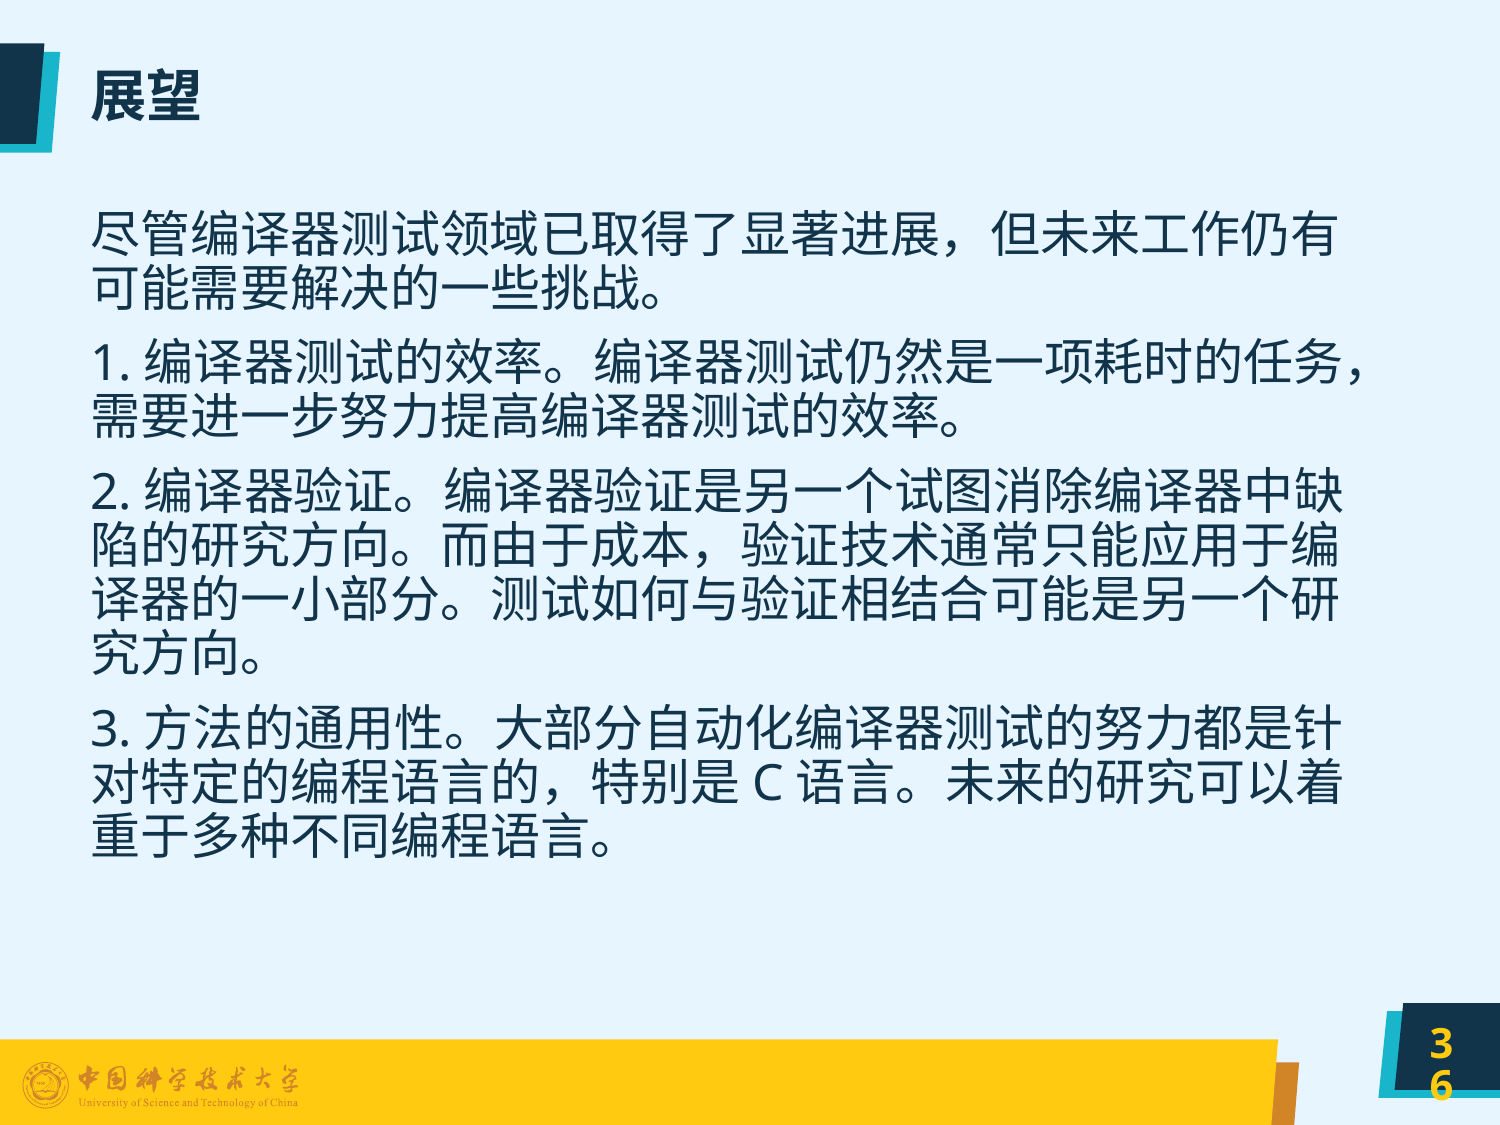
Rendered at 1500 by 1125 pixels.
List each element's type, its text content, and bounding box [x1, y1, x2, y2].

title 展望 [75, 43, 1397, 153]
slide_number 36 [1414, 1007, 1491, 1084]
list 尽管编译器测试领域已取得了显著进展，但未来工作仍有可能需要解决的一些挑战。 1.编译器测试的效率。编译器测试仍然是一项耗时的任务，需要进一步努力提高编译器测试的效率。 2.编译器验证。编译器验证是另一个试图消除编译器中缺陷的研究方向。而由于成本，验证技术通常只能应用于编译器的一小部分。测试如何与验证相结合可能是另一个研究方向。 3.方法的通用性。大部分自动化编译器测试的努力都是针对特定的编程语言的，特别是C语言。未来的研究可以着重于多种不同编程语言。 [75, 201, 1397, 973]
